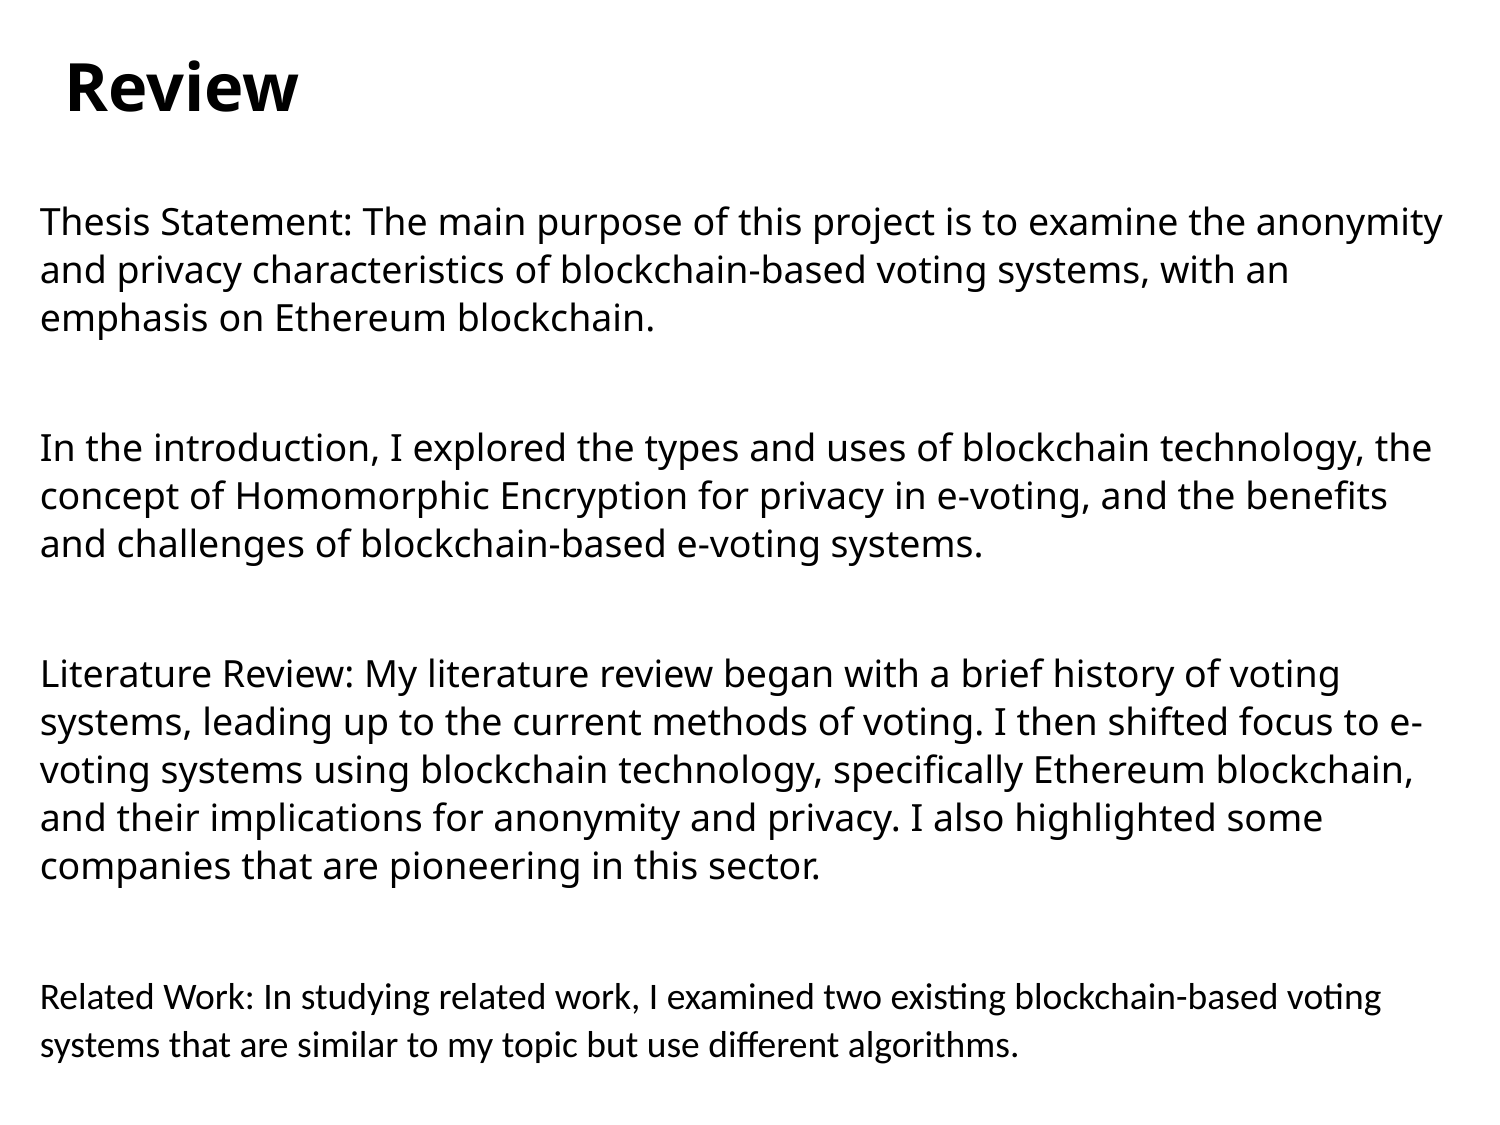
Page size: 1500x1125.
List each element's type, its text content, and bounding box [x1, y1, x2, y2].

text_box Thesis Statement: The main purpose of this project is to examine the anonymity and privacy characteristics of blockchain-based voting systems, with an emphasis on Ethereum blockchain. In the introduction, I explored the types and uses of blockchain technology, the concept of Homomorphic Encryption for privacy in e-voting, and the benefits and challenges of blockchain-based e-voting systems. Literature Review: My literature review began with a brief history of voting systems, leading up to the current methods of voting. I then shifted focus to e-voting systems using blockchain technology, specifically Ethereum blockchain, and their implications for anonymity and privacy. I also highlighted some companies that are pioneering in this sector. Related Work: In studying related work, I examined two existing blockchain-based voting systems that are similar to my topic but use different algorithms. [0, 187, 1475, 1073]
text_box Review [50, 37, 825, 133]
